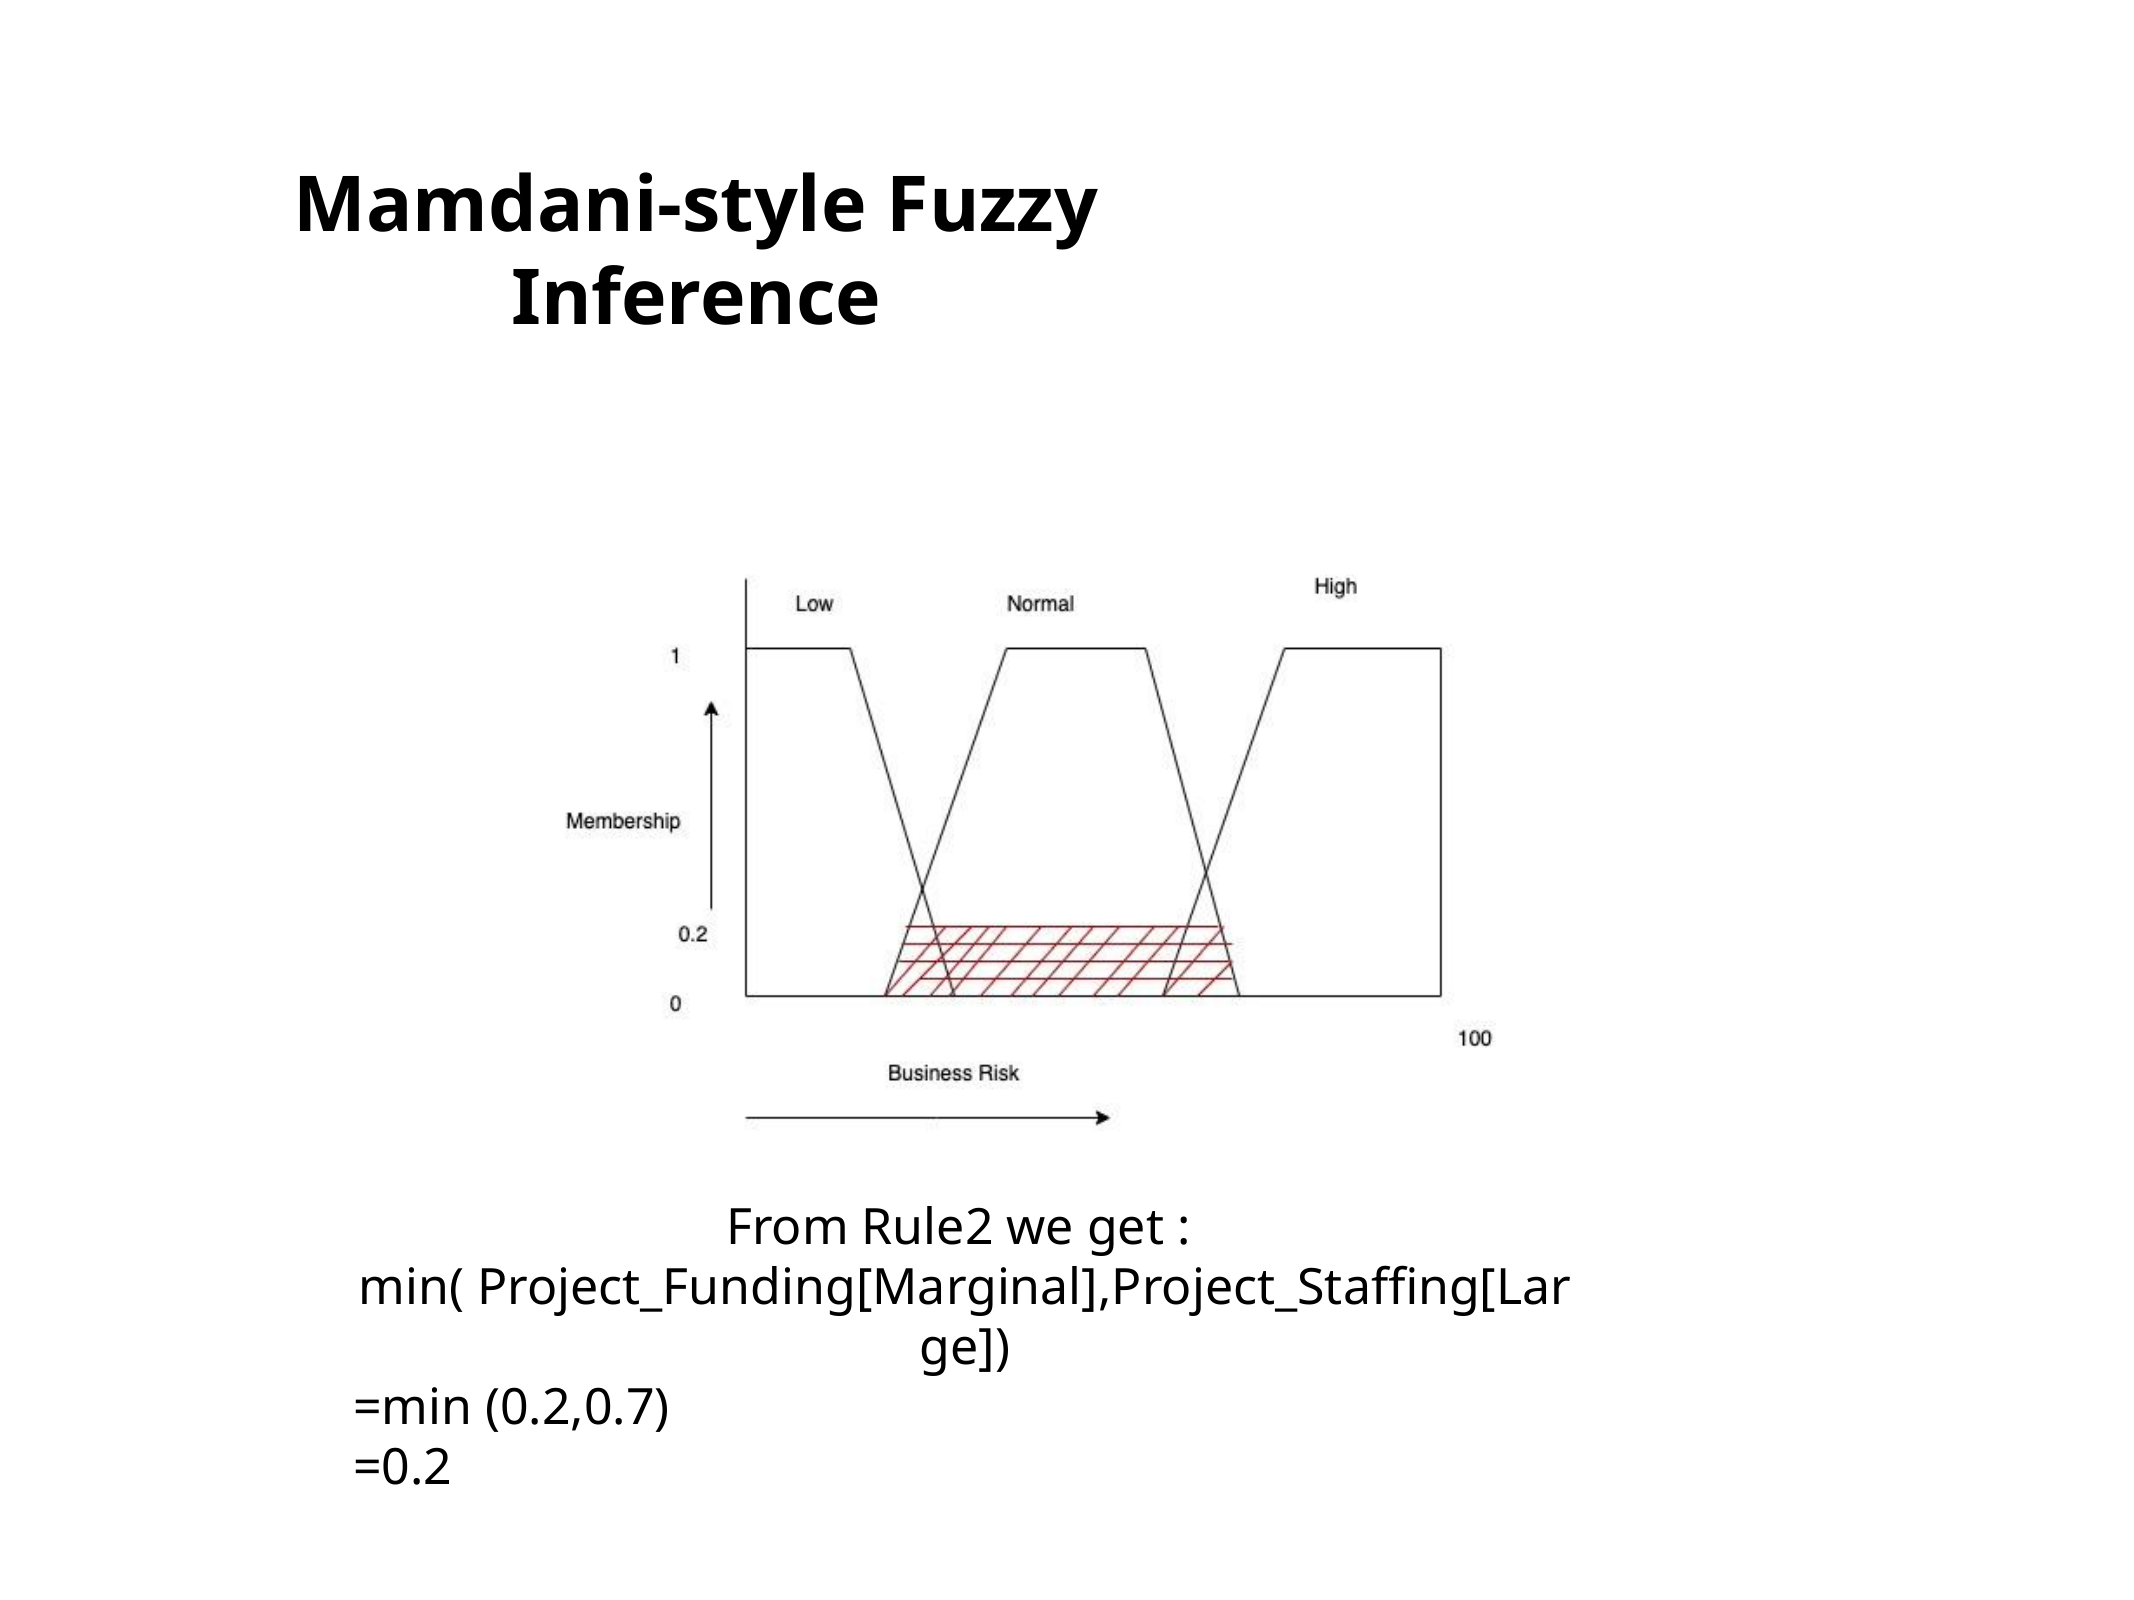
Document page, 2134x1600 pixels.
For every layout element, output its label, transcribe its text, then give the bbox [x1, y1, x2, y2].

picture [537, 560, 1530, 1133]
text_box Mamdani-style Fuzzy Inference [114, 146, 1278, 348]
text_box From Rule2 we get : min( Project_Funding[Marginal],Project_Staffing[Large]) =min (0.2,0.7) =0.2 [344, 1186, 1586, 1503]
